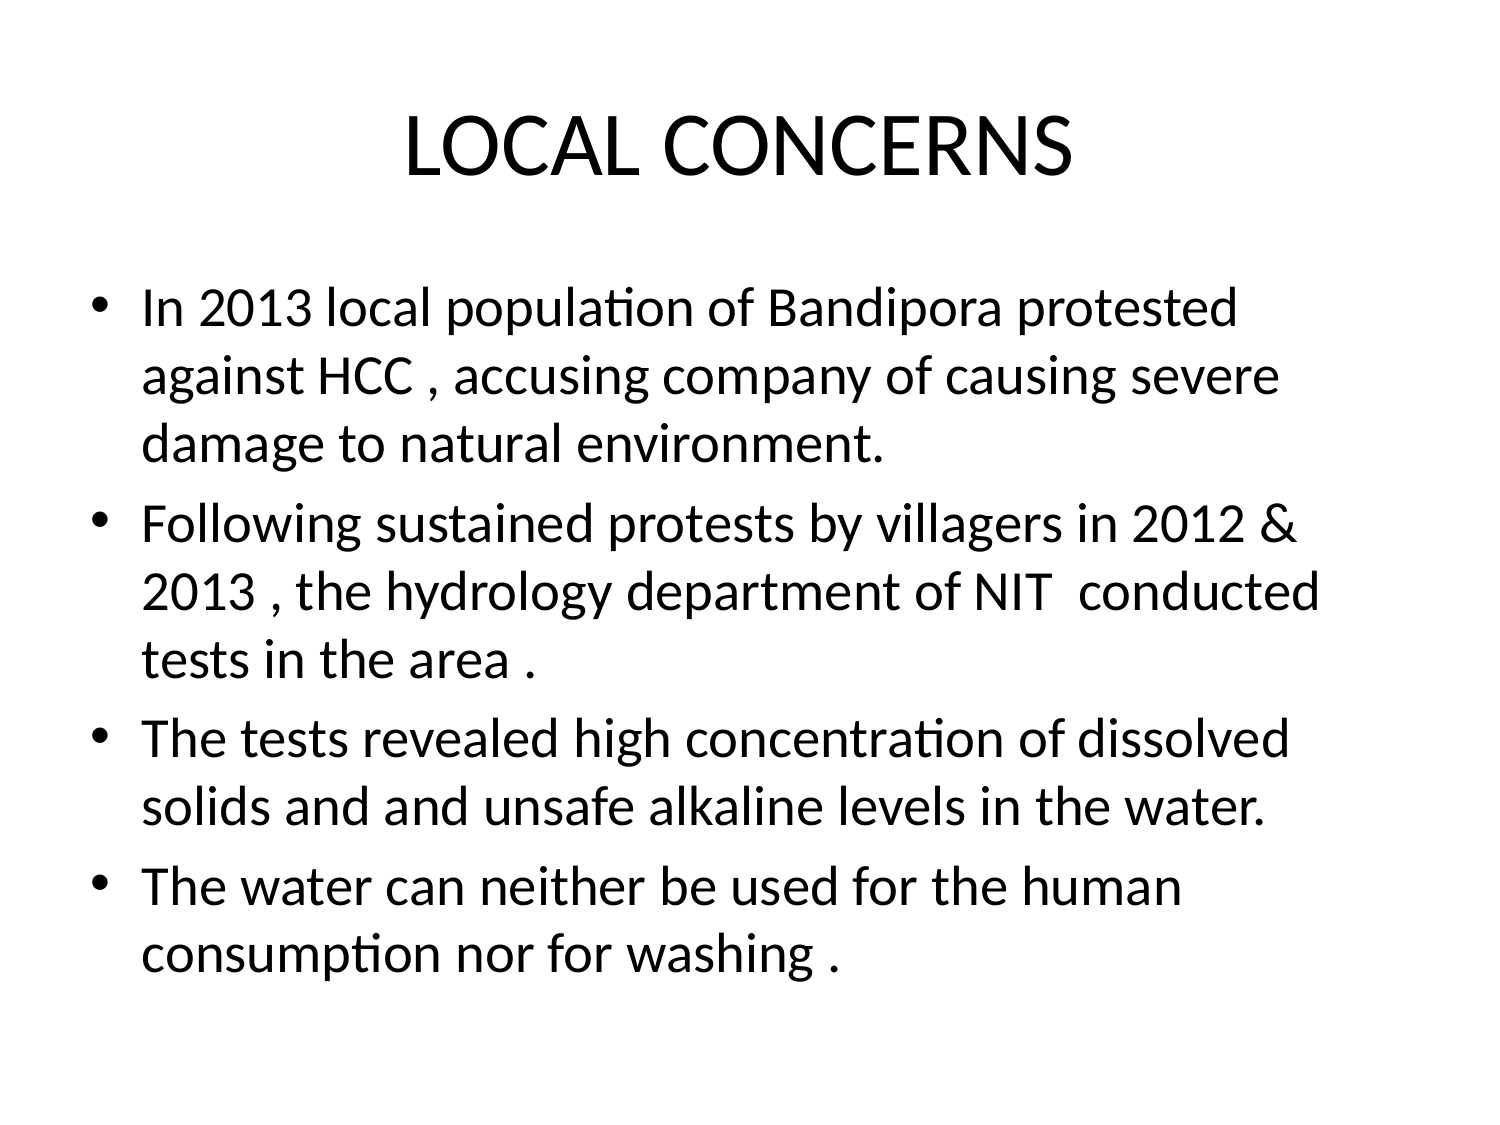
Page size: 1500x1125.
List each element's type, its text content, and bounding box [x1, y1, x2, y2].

title LOCAL CONCERNS [75, 45, 1425, 233]
list In 2013 local population of Bandipora protested against HCC , accusing company of causing severe damage to natural environment. Following sustained protests by villagers in 2012 & 2013 , the hydrology department of NIT conducted tests in the area . The tests revealed high concentration of dissolved solids and and unsafe alkaline levels in the water. The water can neither be used for the human consumption nor for washing . [75, 262, 1425, 1005]
